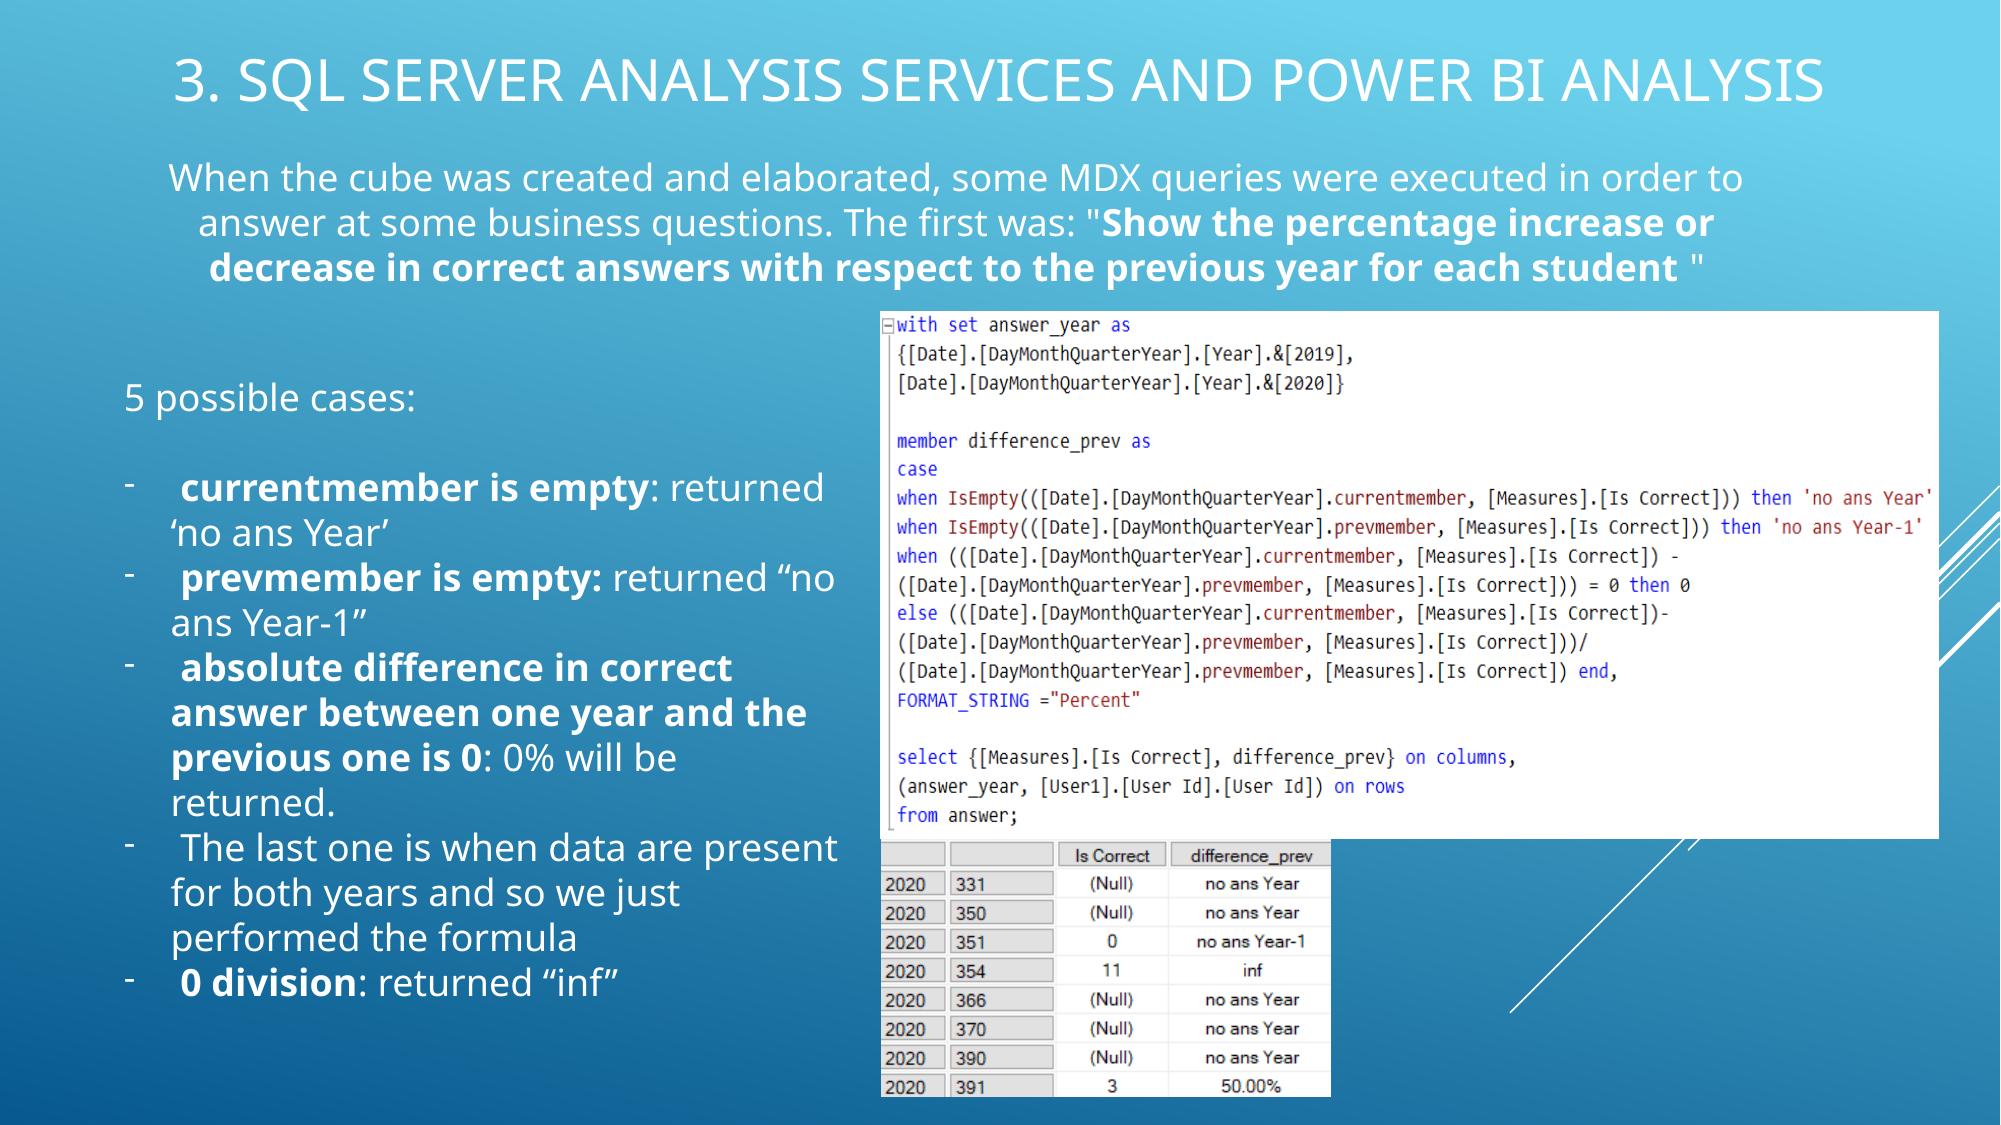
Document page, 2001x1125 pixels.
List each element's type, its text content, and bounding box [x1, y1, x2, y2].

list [880, 311, 1939, 839]
text_box 5 possible cases: currentmember is empty: returned ‘no ans Year’ prevmember is empty: returned “no ans Year-1” absolute difference in correct answer between one year and the previous one is 0: 0% will be returned. The last one is when data are present for both years and so we just performed the formula 0 division: returned “inf” [108, 366, 855, 1012]
picture [880, 839, 1332, 1097]
text_box When the cube was created and elaborated, some MDX queries were executed in order to answer at some business questions. The first was: "Show the percentage increase or decrease in correct answers with respect to the previous year for each student " [119, 146, 1795, 297]
title 3. SQL SERVER ANALYSIS SERVICES AND POWER BI ANALYSIS [149, 9, 1852, 147]
